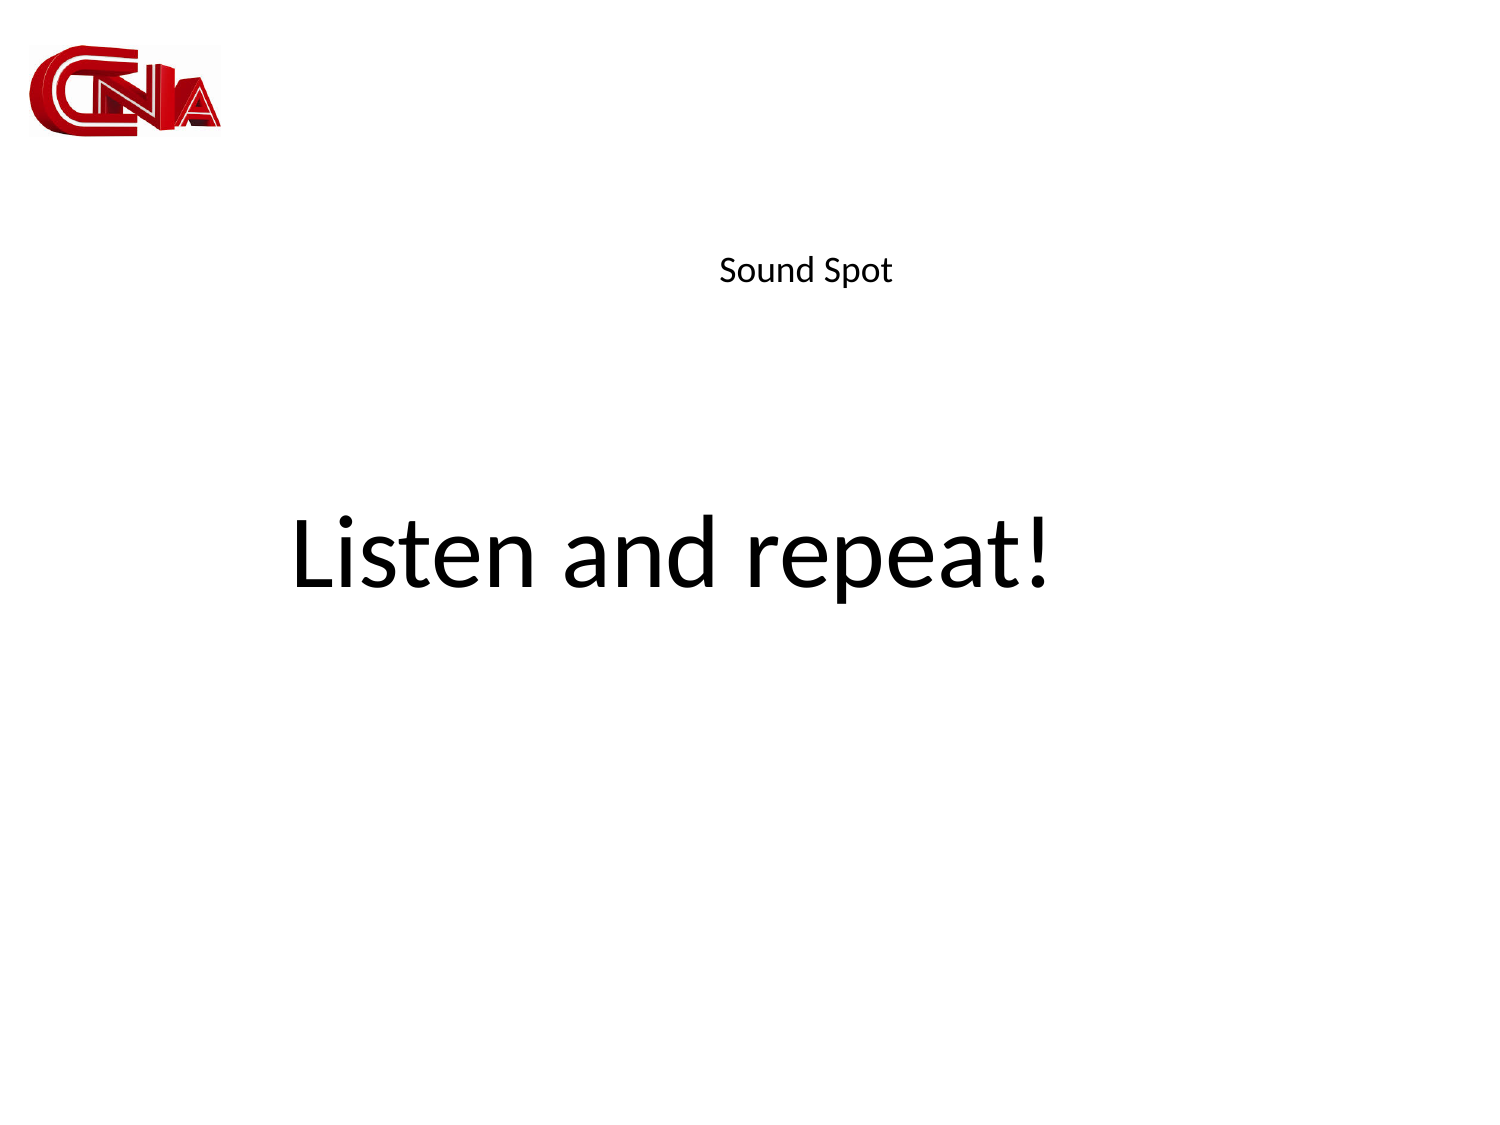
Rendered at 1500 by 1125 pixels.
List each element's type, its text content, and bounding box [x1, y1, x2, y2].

picture [29, 45, 221, 138]
text_box Listen and repeat! [276, 476, 1071, 616]
text_box Sound Spot [704, 237, 909, 298]
